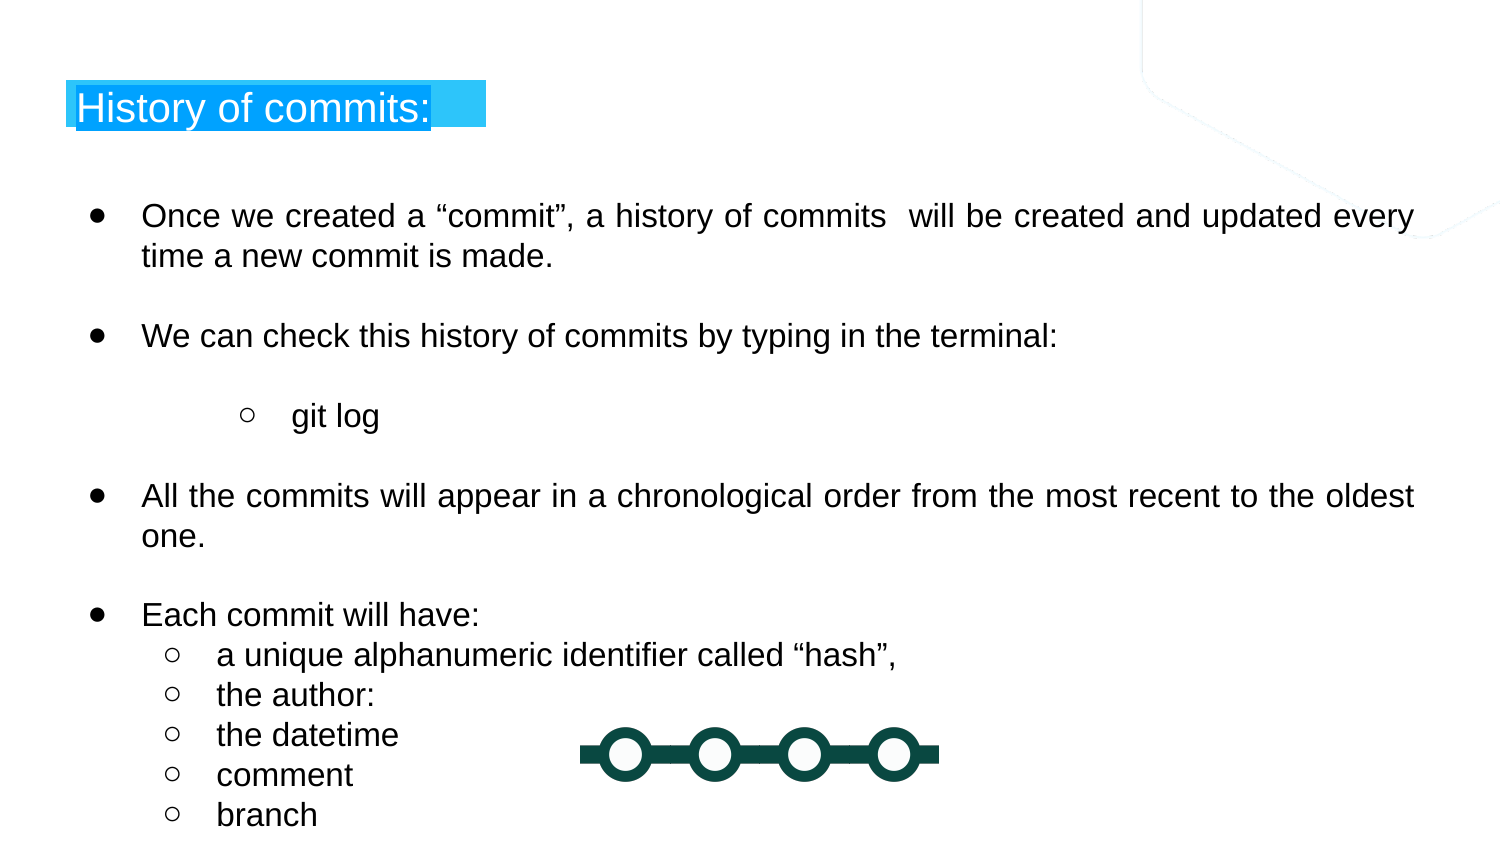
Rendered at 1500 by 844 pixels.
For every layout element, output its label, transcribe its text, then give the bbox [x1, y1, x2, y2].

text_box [580, 709, 940, 800]
text_box Once we created a “commit”, a history of commits will be created and updated every time a new commit is made. We can check this history of commits by typing in the terminal: git log All the commits will appear in a chronological order from the most recent to the oldest one. Each commit will have: a unique alphanumeric identifier called “hash”, the author: the datetime comment branch [63, 191, 1420, 422]
picture [65, 79, 486, 128]
picture [1139, 0, 1500, 240]
text_box History of commits: Pro [72, 77, 766, 130]
